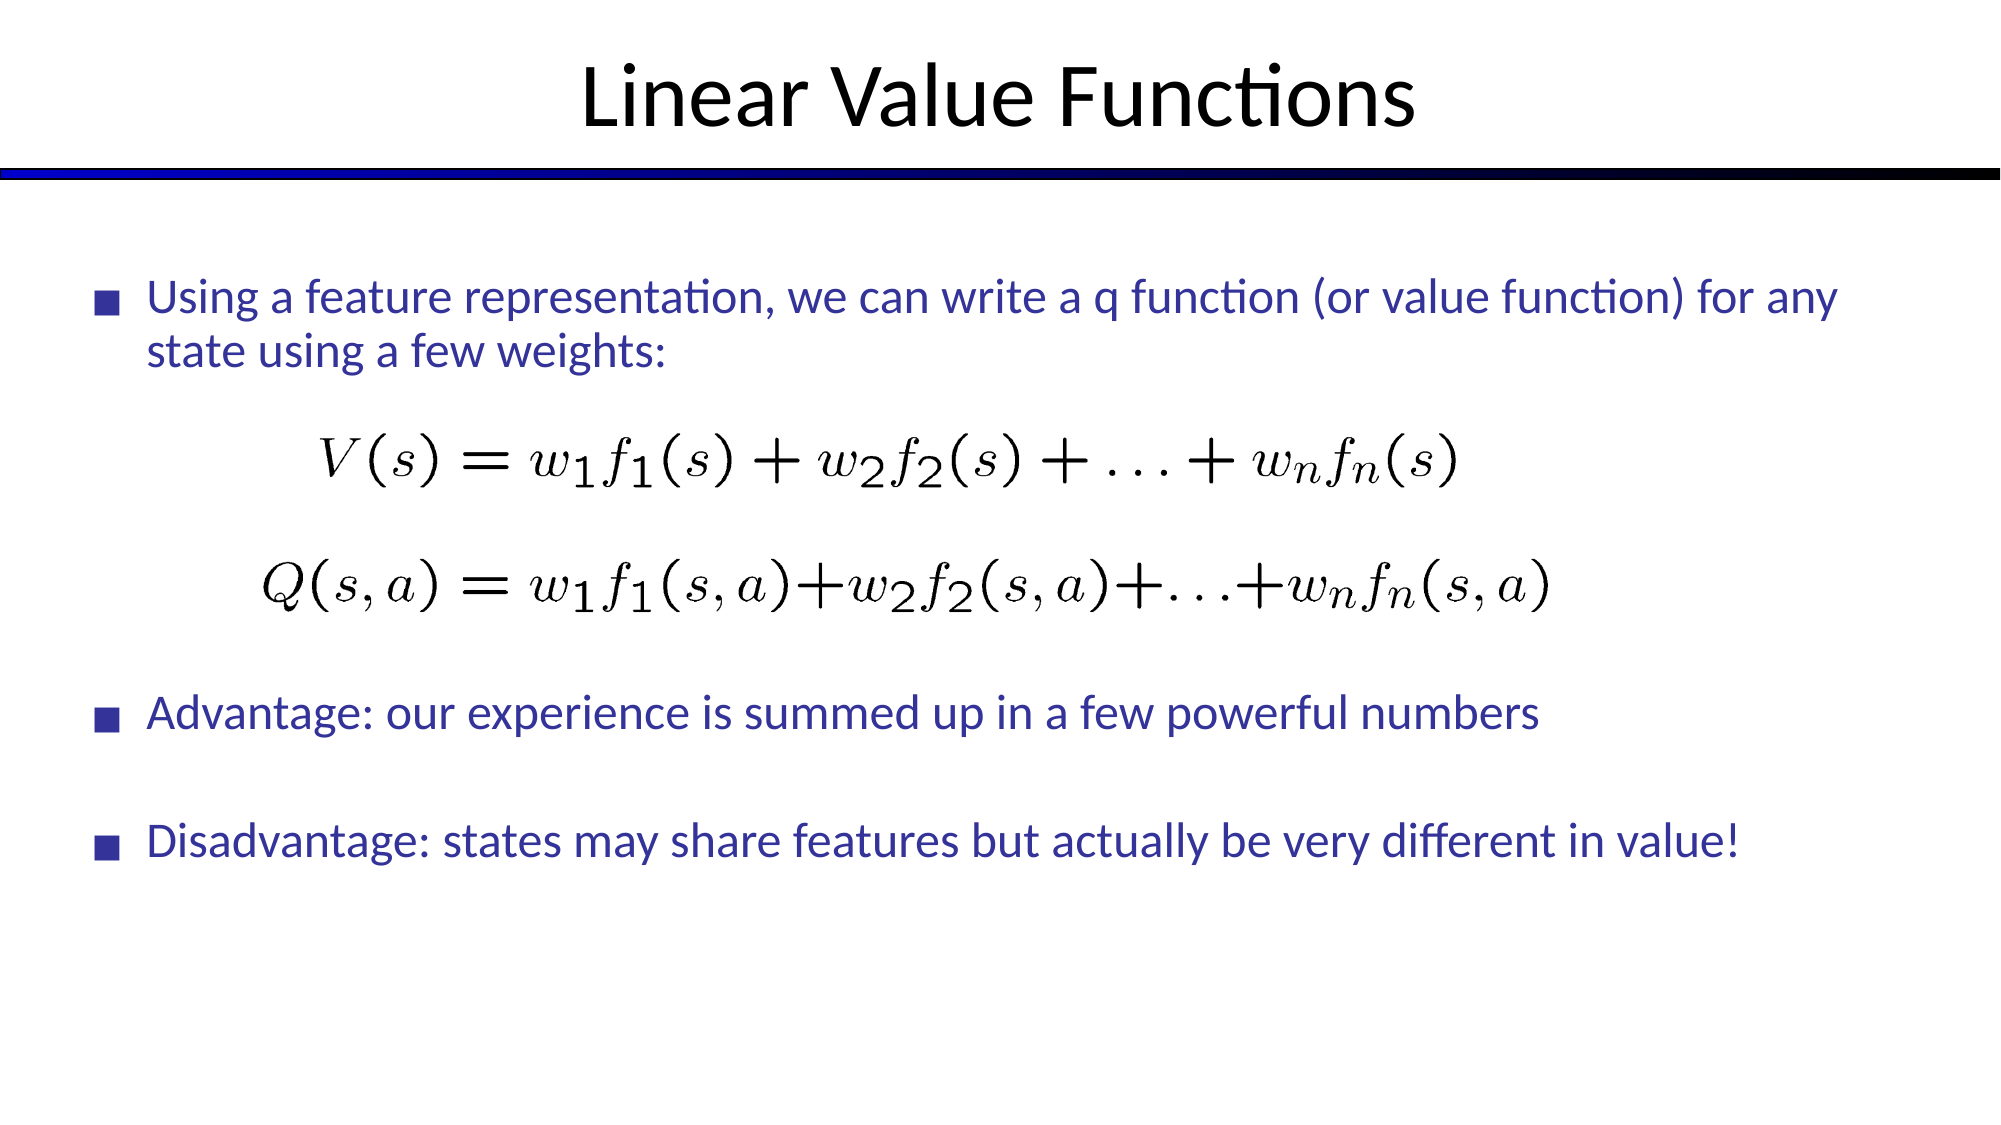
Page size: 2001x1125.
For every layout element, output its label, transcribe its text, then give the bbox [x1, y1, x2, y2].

list Using a feature representation, we can write a q function (or value function) for any state using a few weights: Advantage: our experience is summed up in a few powerful numbers Disadvantage: states may share features but actually be very different in value! [75, 262, 1875, 1063]
picture [262, 557, 1549, 613]
title Linear Value Functions [0, 0, 2000, 184]
picture [318, 432, 1456, 488]
